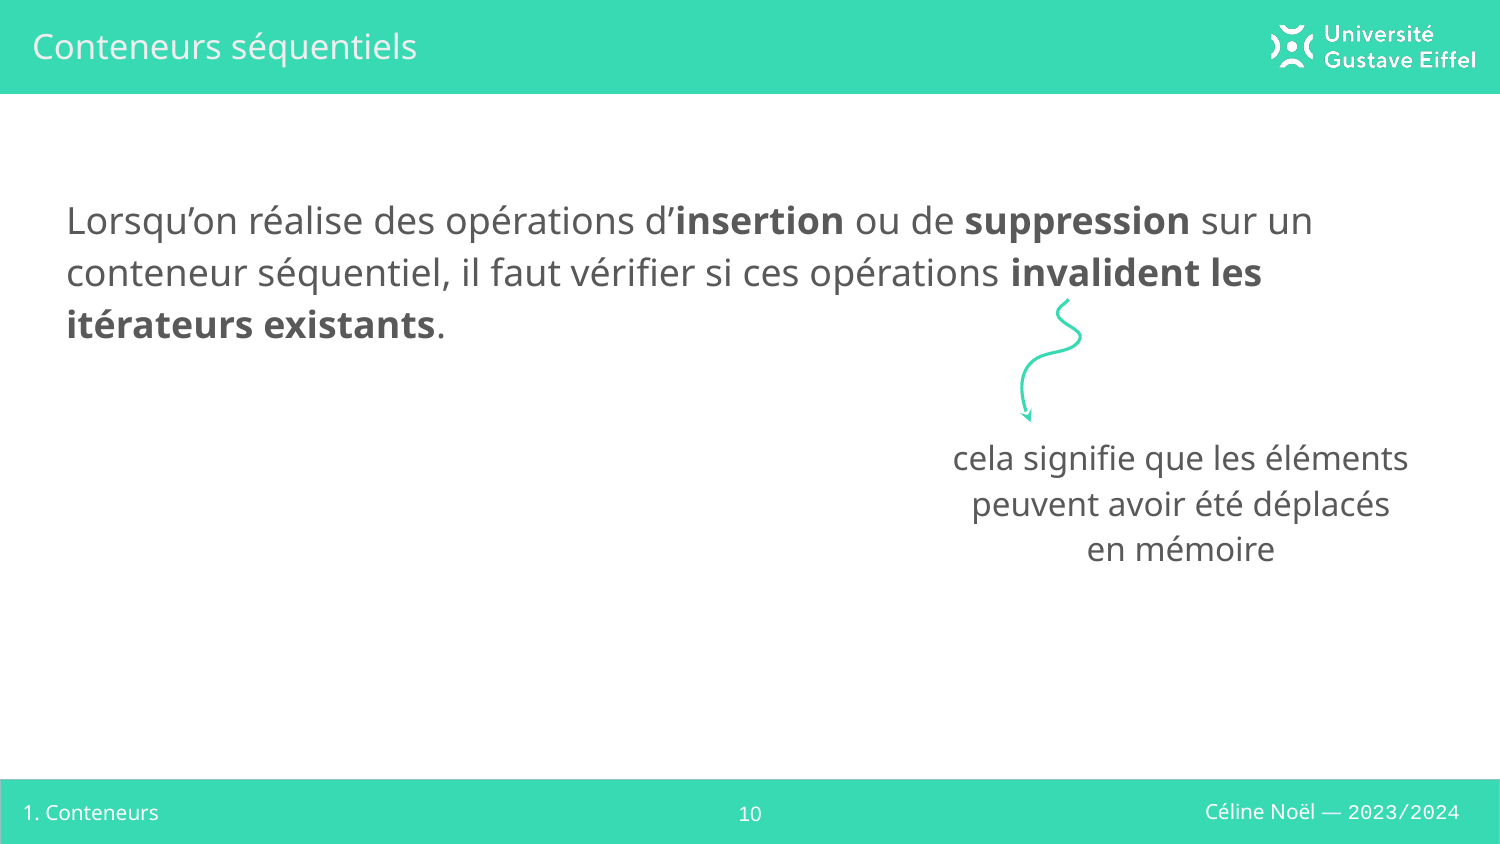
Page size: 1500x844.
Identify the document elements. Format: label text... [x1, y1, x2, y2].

slide_number ‹#› [705, 785, 795, 840]
text_box [1020, 299, 1081, 423]
picture [1440, 25, 1475, 68]
list Lorsqu’on réalise des opérations d’insertion ou de suppression sur un conteneur séquentiel, il faut vérifier si ces opérations invalident les itérateurs existants. [51, 175, 1449, 706]
title 1. Conteneurs [7, 779, 689, 844]
list cela signifie que les éléments peuvent avoir été déplacés en mémoire [935, 412, 1428, 588]
title Conteneurs séquentiels [17, 9, 1440, 82]
